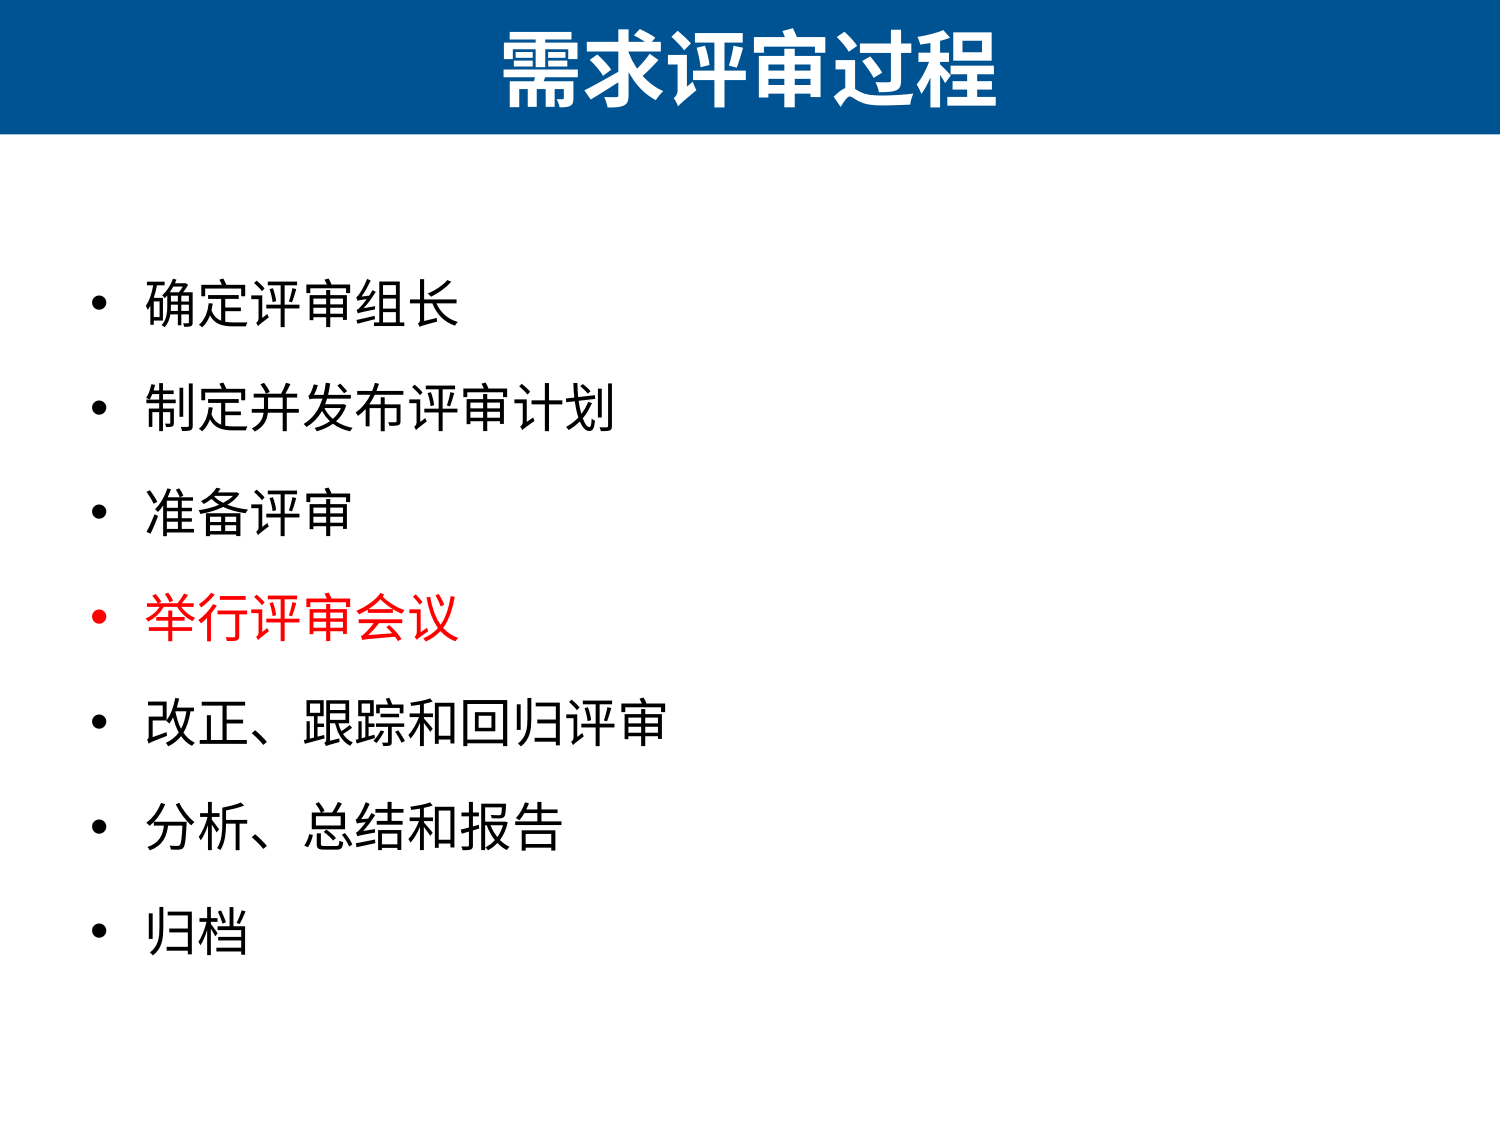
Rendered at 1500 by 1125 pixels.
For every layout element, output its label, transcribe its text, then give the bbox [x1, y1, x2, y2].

list 确定评审组长 制定并发布评审计划 准备评审 举行评审会议 改正、跟踪和回归评审 分析、总结和报告 归档 [75, 231, 1425, 975]
title 需求评审过程 [0, 0, 1500, 135]
